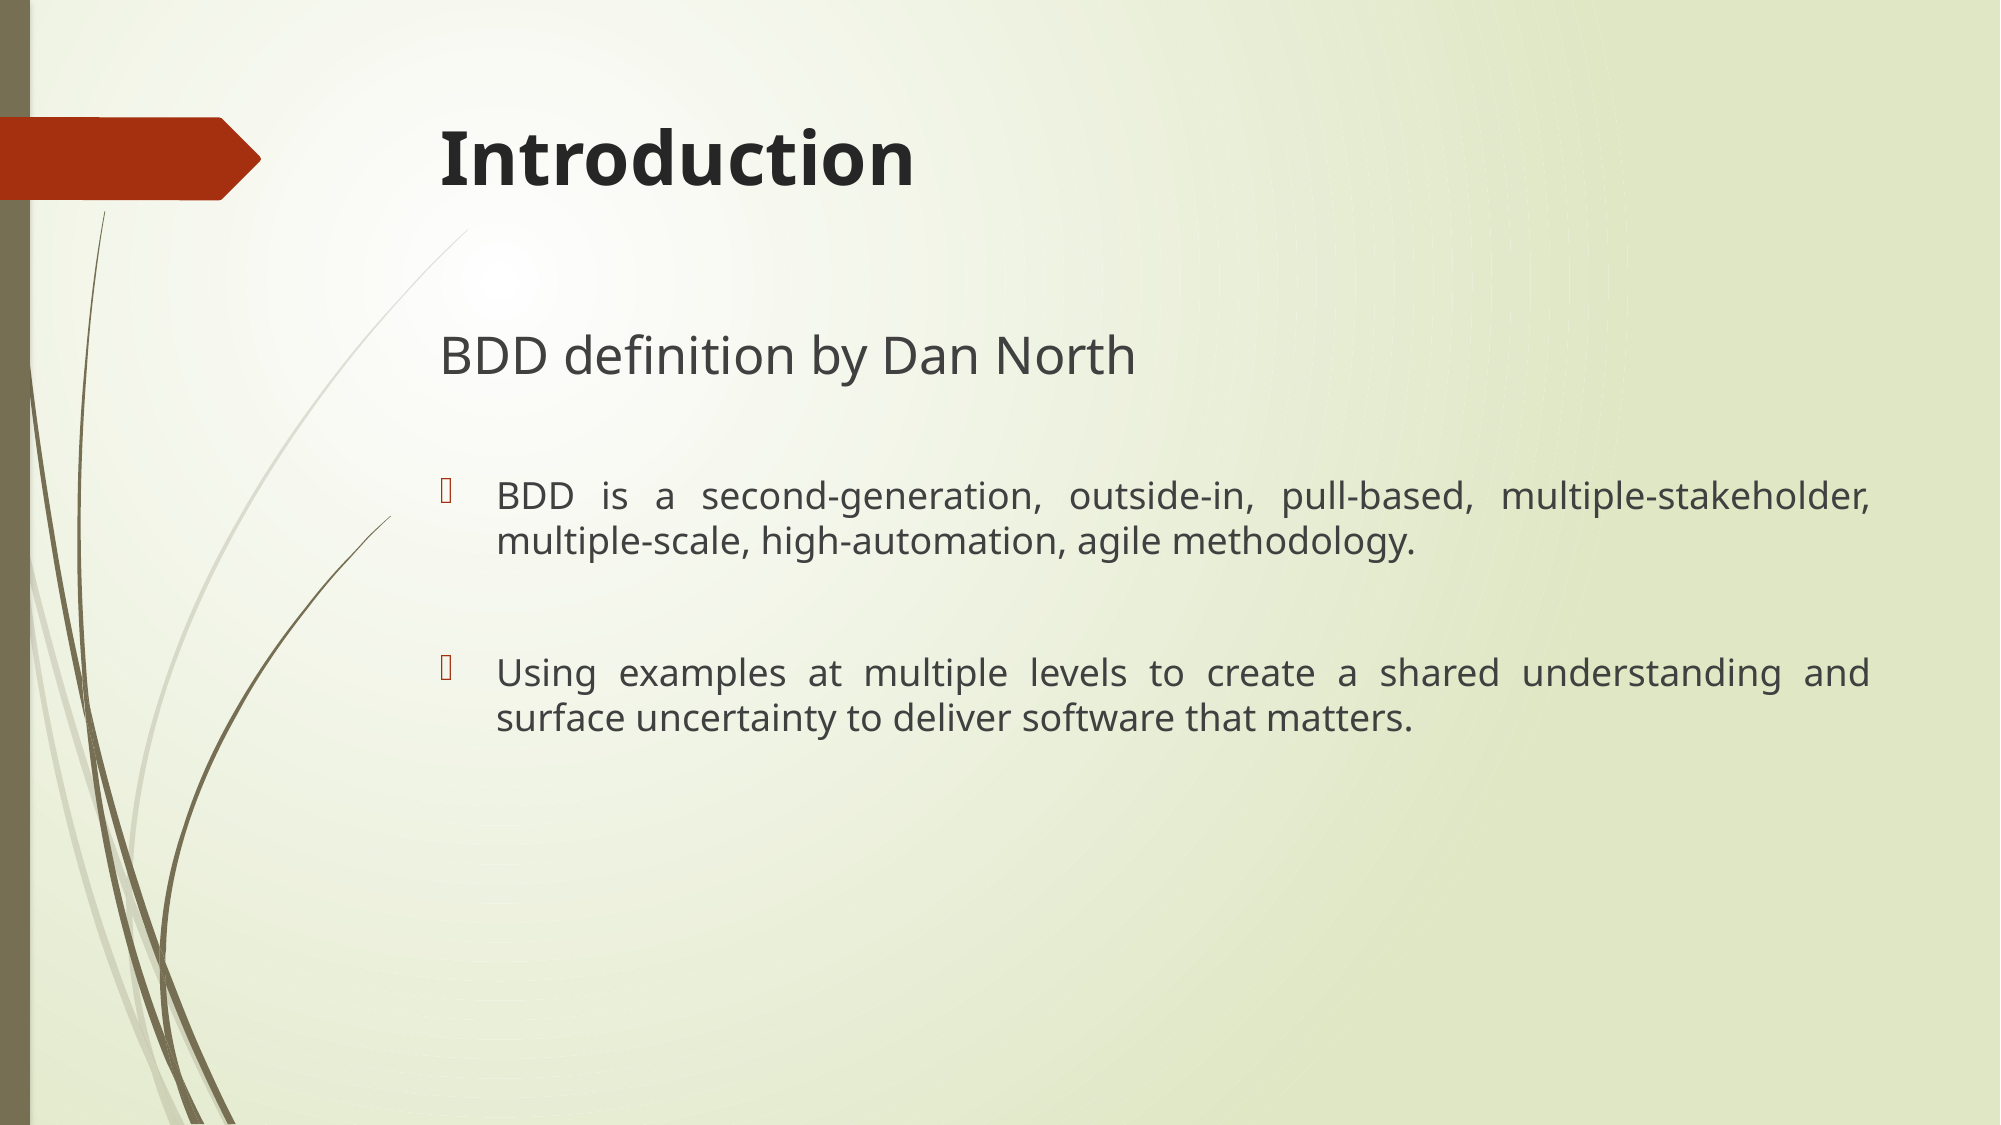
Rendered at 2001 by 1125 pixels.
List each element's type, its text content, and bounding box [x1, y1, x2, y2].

title Introduction [425, 102, 1888, 249]
list BDD definition by Dan North BDD is a second-generation, outside-in, pull-based, multiple-stakeholder, multiple-scale, high-automation, agile methodology. Using examples at multiple levels to create a shared understanding and surface uncertainty to deliver software that matters. [424, 249, 1888, 970]
